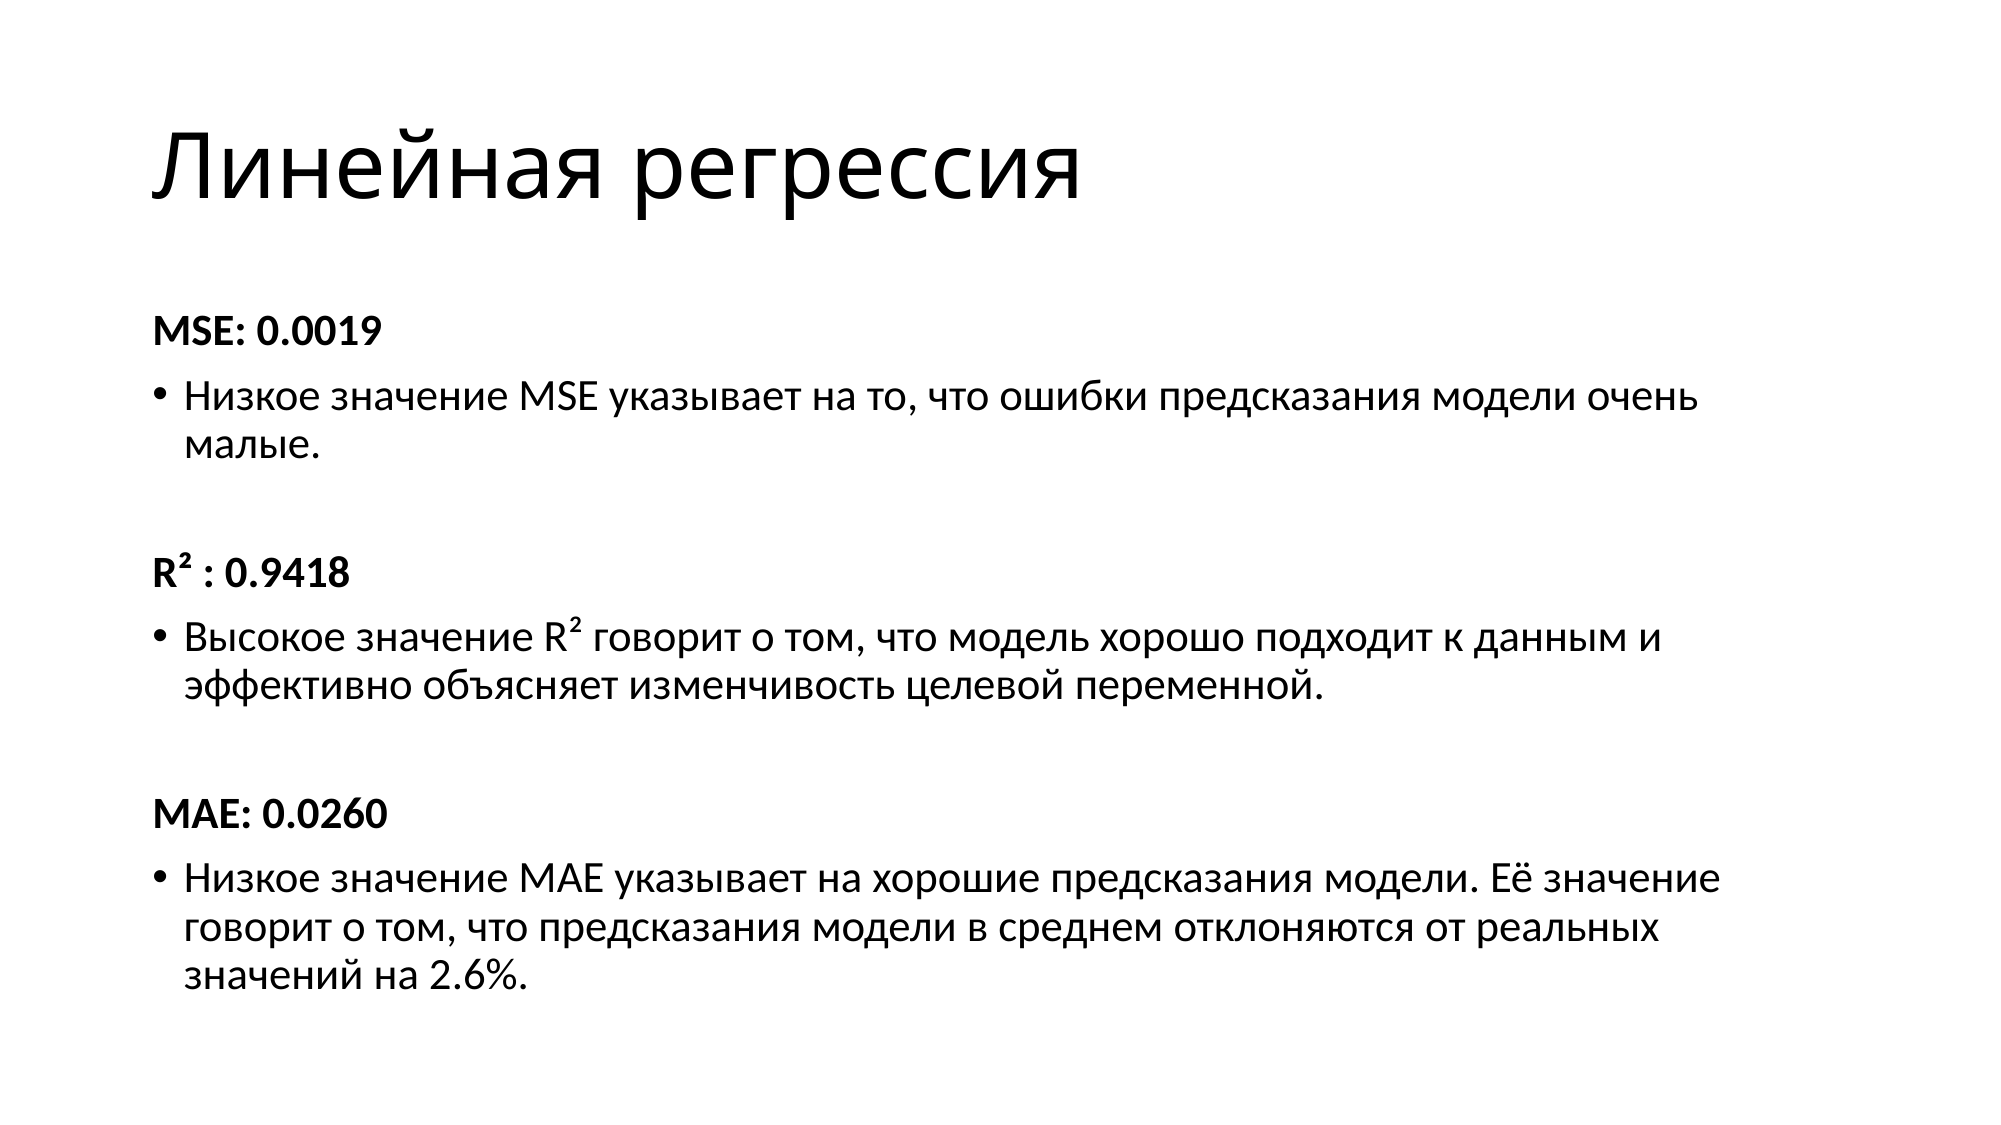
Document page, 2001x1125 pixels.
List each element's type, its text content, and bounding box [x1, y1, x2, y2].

list MSE: 0.0019 Низкое значение MSE указывает на то, что ошибки предсказания модели очень малые. R² : 0.9418 Высокое значение R² говорит о том, что модель хорошо подходит к данным и эффективно объясняет изменчивость целевой переменной. MAE: 0.0260 Низкое значение MAE указывает на хорошие предсказания модели. Её значение говорит о том, что предсказания модели в среднем отклоняются от реальных значений на 2.6%. [137, 299, 1863, 1014]
title Линейная регрессия [137, 59, 1863, 278]
